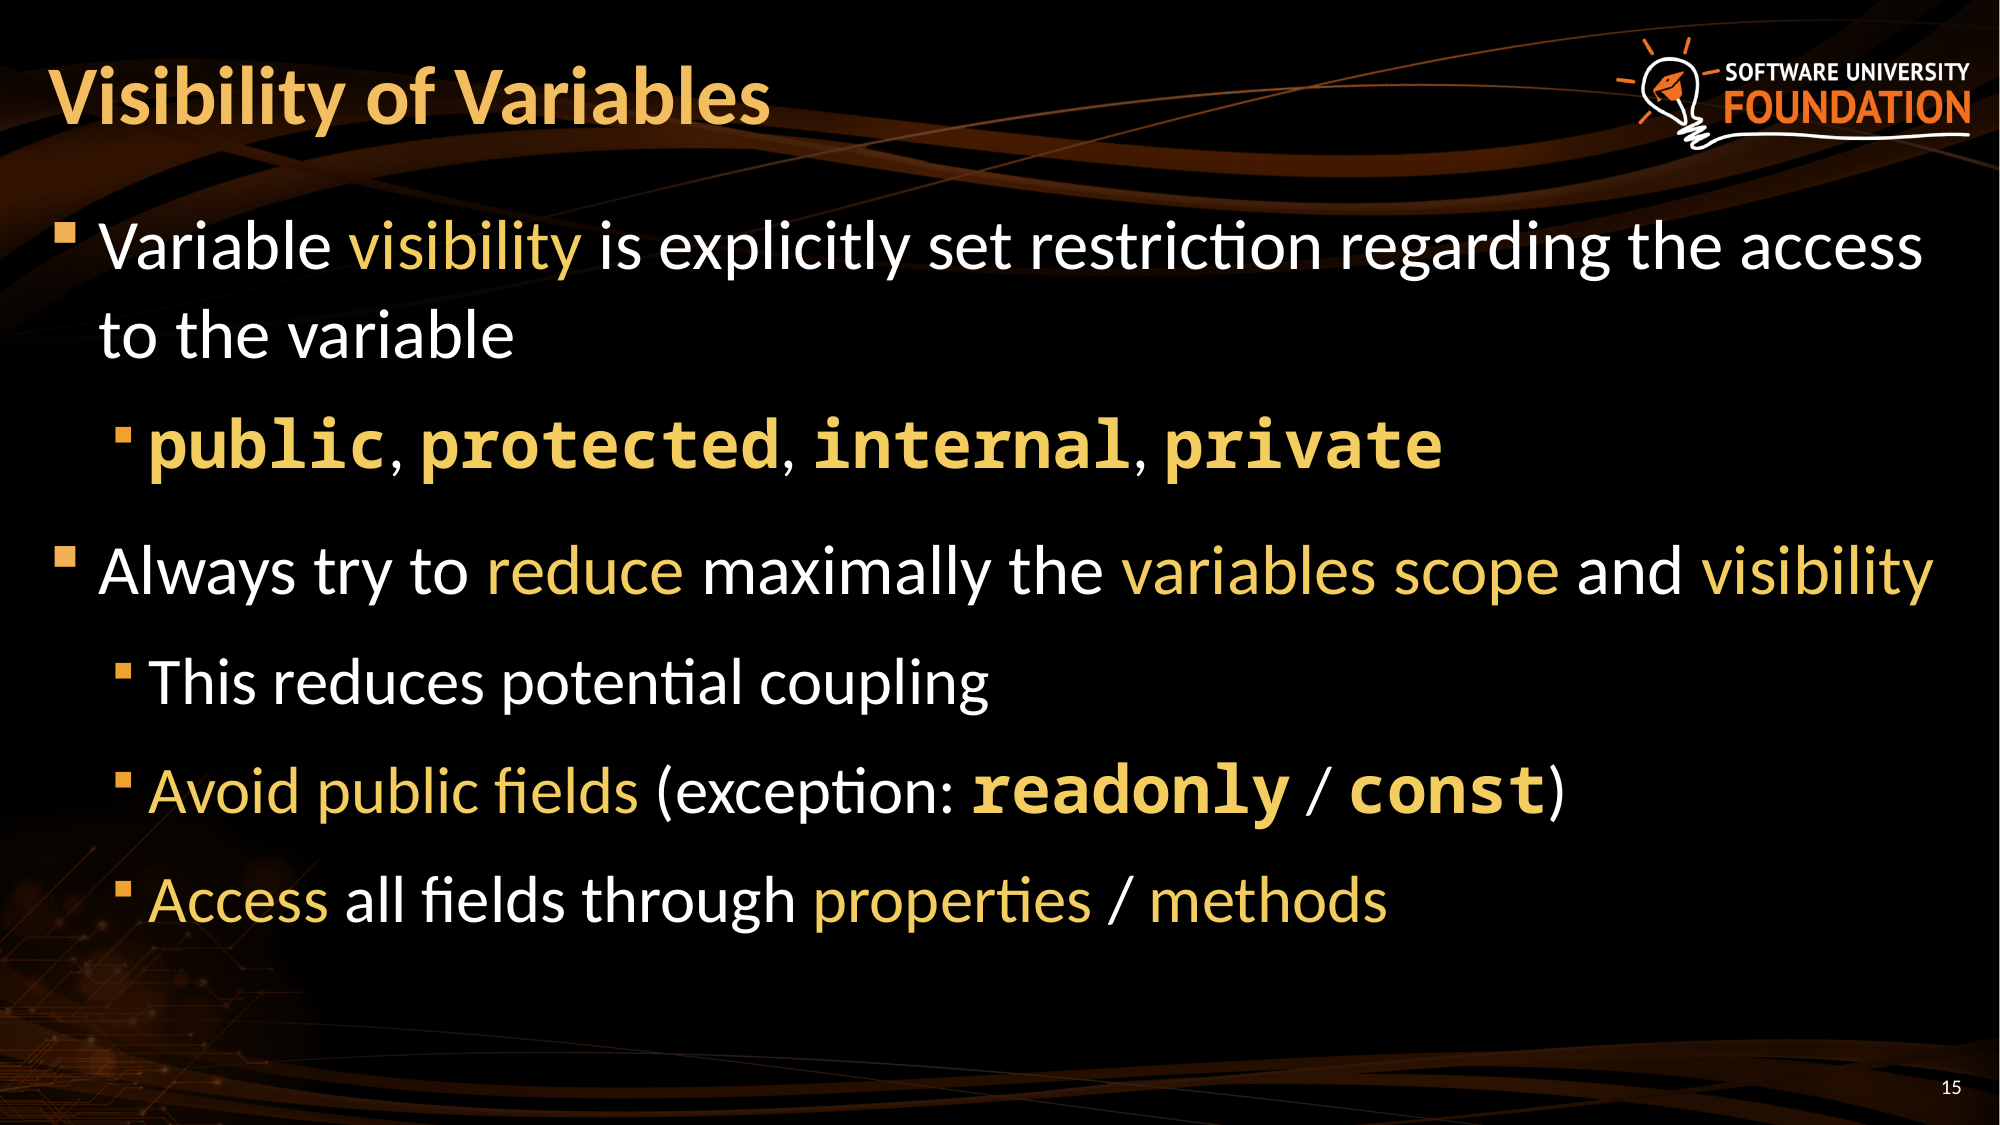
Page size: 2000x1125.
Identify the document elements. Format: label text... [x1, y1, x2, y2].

picture [0, 0, 2000, 1125]
title Visibility of Variables [30, 6, 1602, 189]
list Variable visibility is explicitly set restriction regarding the access to the variable public, protected, internal, private Always try to reduce maximally the variables scope and visibility This reduces potential coupling Avoid public fields (exception: readonly / const) Access all fields through properties / methods [31, 188, 1968, 1103]
